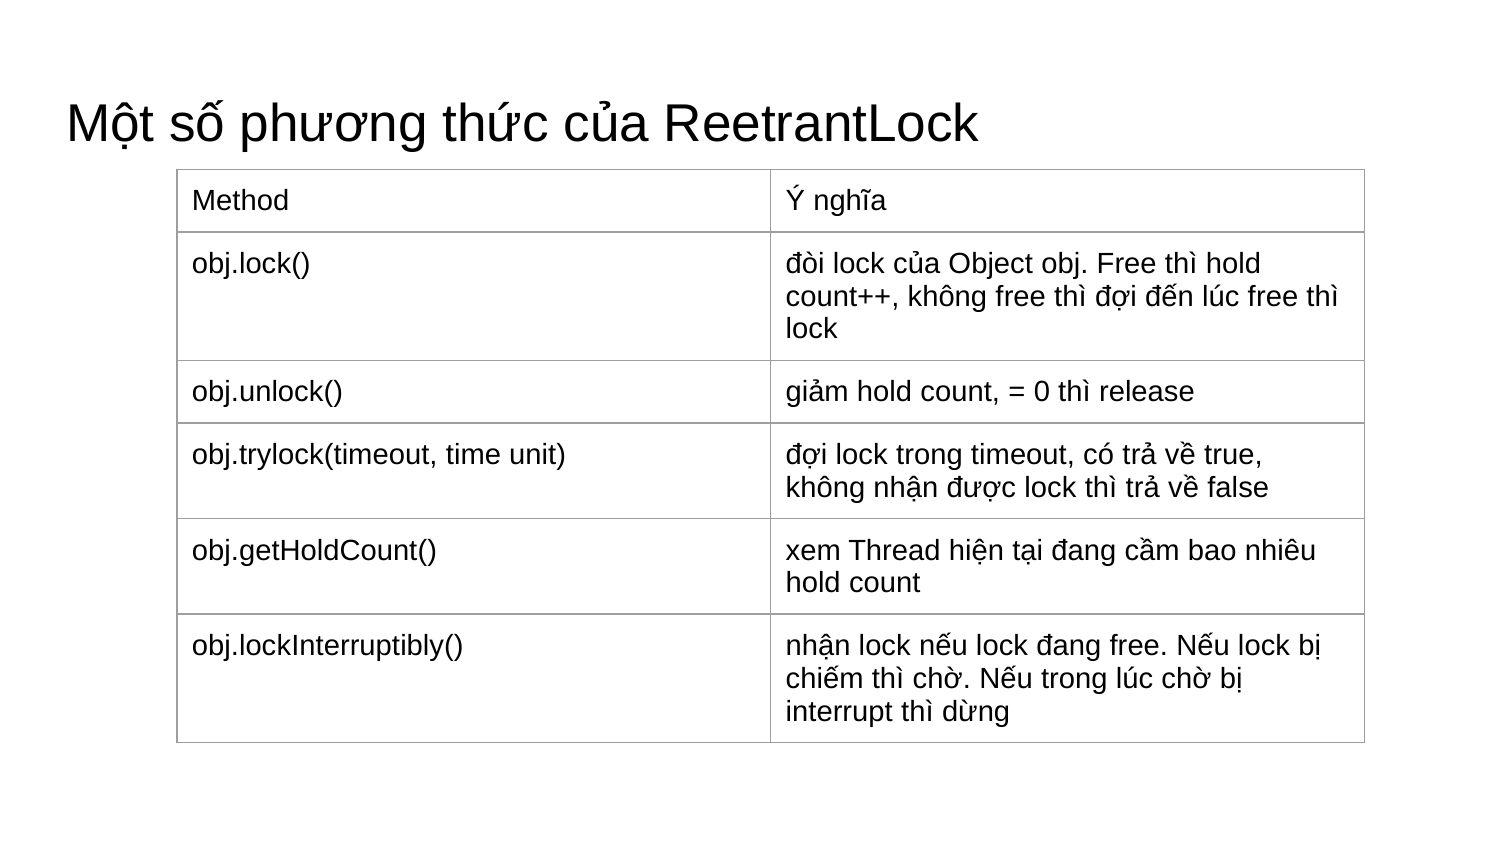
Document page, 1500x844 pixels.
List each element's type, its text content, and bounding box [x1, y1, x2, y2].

table_cell đợi lock trong timeout, có trả về true, không nhận được lock thì trả về false [771, 424, 1364, 518]
table_cell obj.lockInterruptibly() [178, 615, 770, 742]
table_cell đòi lock của Object obj. Free thì hold count++, không free thì đợi đến lúc free thì lock [771, 233, 1364, 360]
table_cell obj.getHoldCount() [178, 519, 770, 613]
table_cell obj.trylock(timeout, time unit) [178, 424, 770, 518]
table_cell xem Thread hiện tại đang cầm bao nhiêu hold count [771, 519, 1364, 613]
table_cell giảm hold count, = 0 thì release [771, 361, 1364, 422]
table_cell obj.lock() [178, 233, 770, 360]
table_cell obj.unlock() [178, 361, 770, 422]
table_header Ý nghĩa [771, 170, 1364, 231]
title Một số phương thức của ReetrantLock [51, 72, 1449, 167]
table_header Method [178, 170, 770, 231]
table_cell nhận lock nếu lock đang free. Nếu lock bị chiếm thì chờ. Nếu trong lúc chờ bị interrupt thì dừng [771, 615, 1364, 742]
